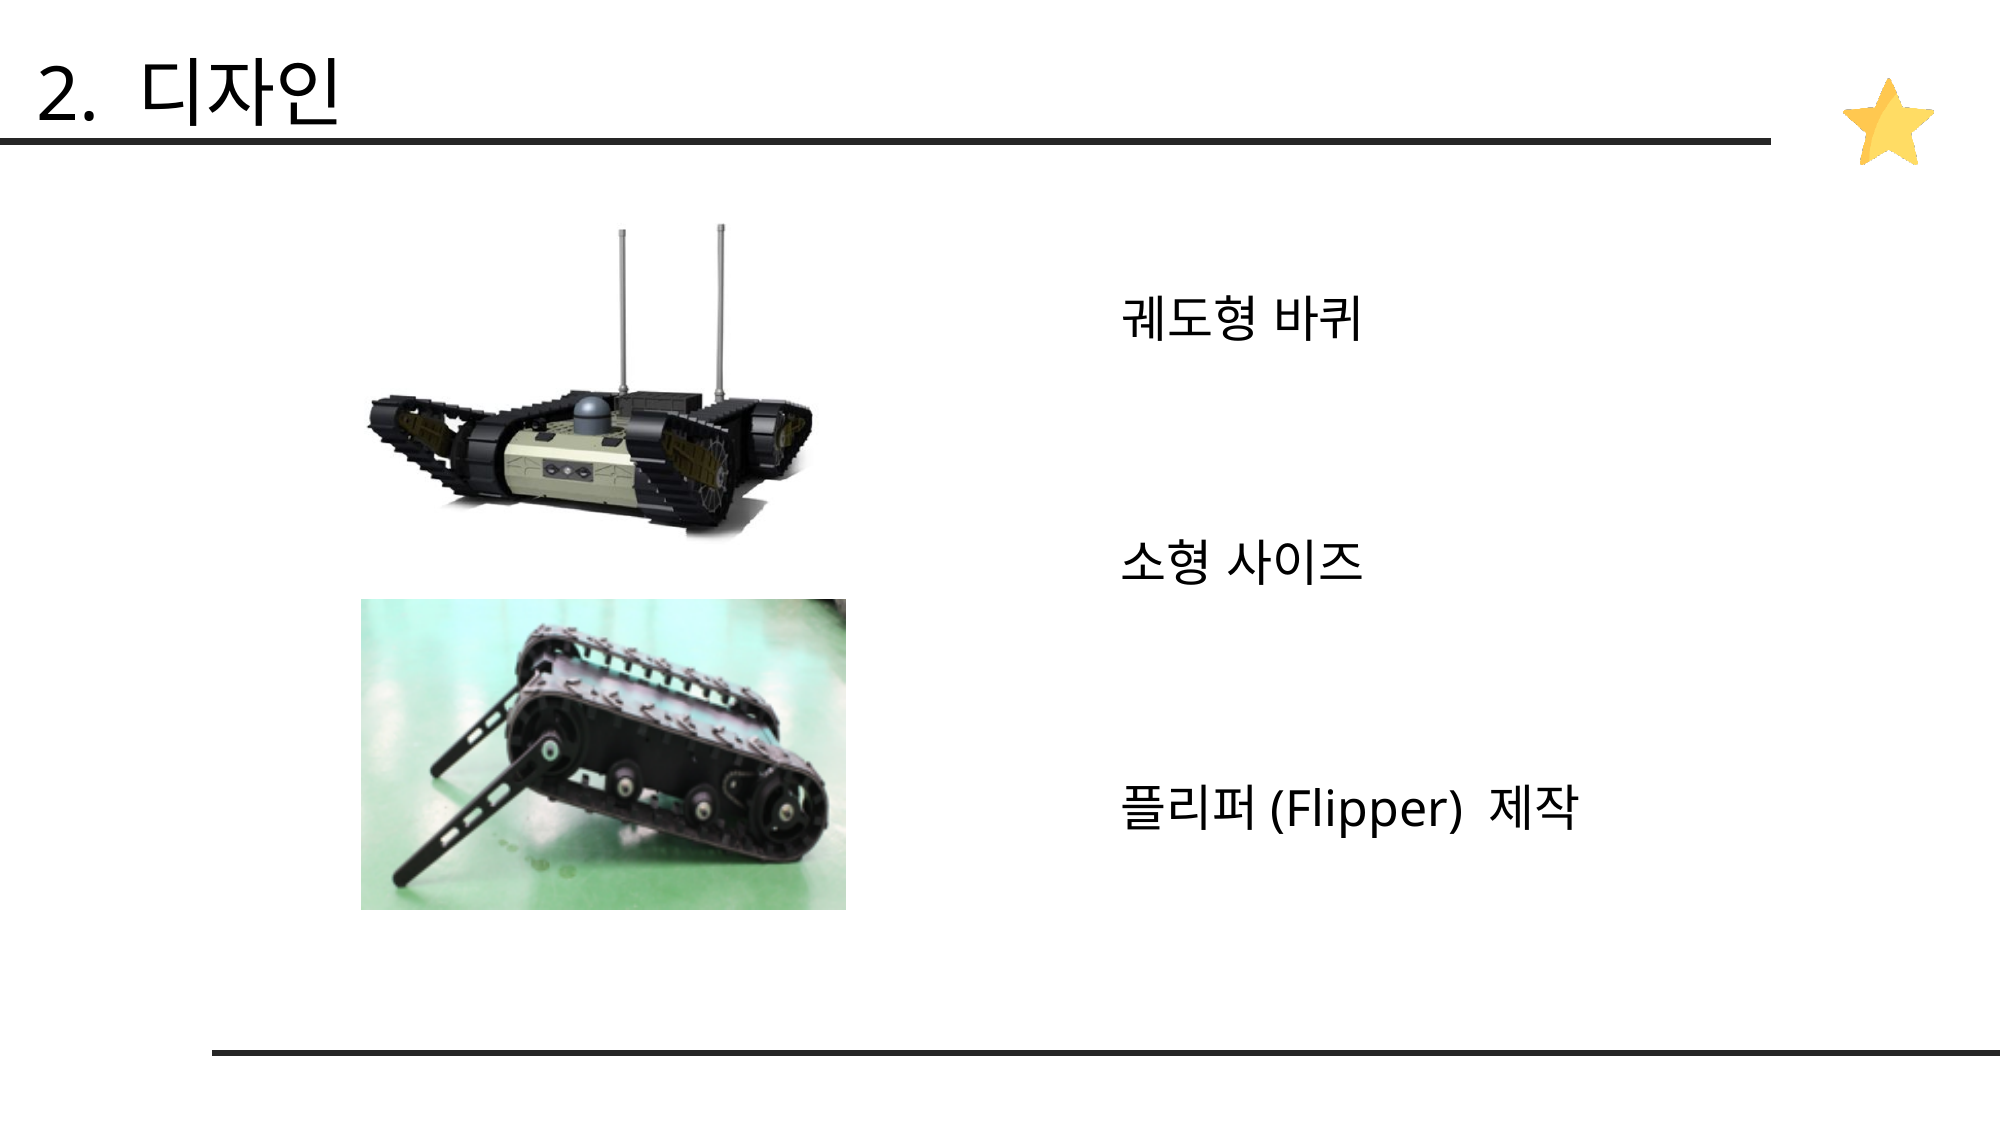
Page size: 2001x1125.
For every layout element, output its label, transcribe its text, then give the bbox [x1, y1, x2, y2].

text_box 2. 디자인 [22, 37, 360, 141]
text_box 궤도형 바퀴 [1106, 250, 1826, 355]
picture [361, 599, 846, 910]
picture [1843, 76, 1934, 167]
text_box 플리퍼(Flipper) 제작 [1106, 738, 1826, 844]
picture [330, 215, 883, 552]
text_box 소형 사이즈 [1106, 494, 1826, 600]
